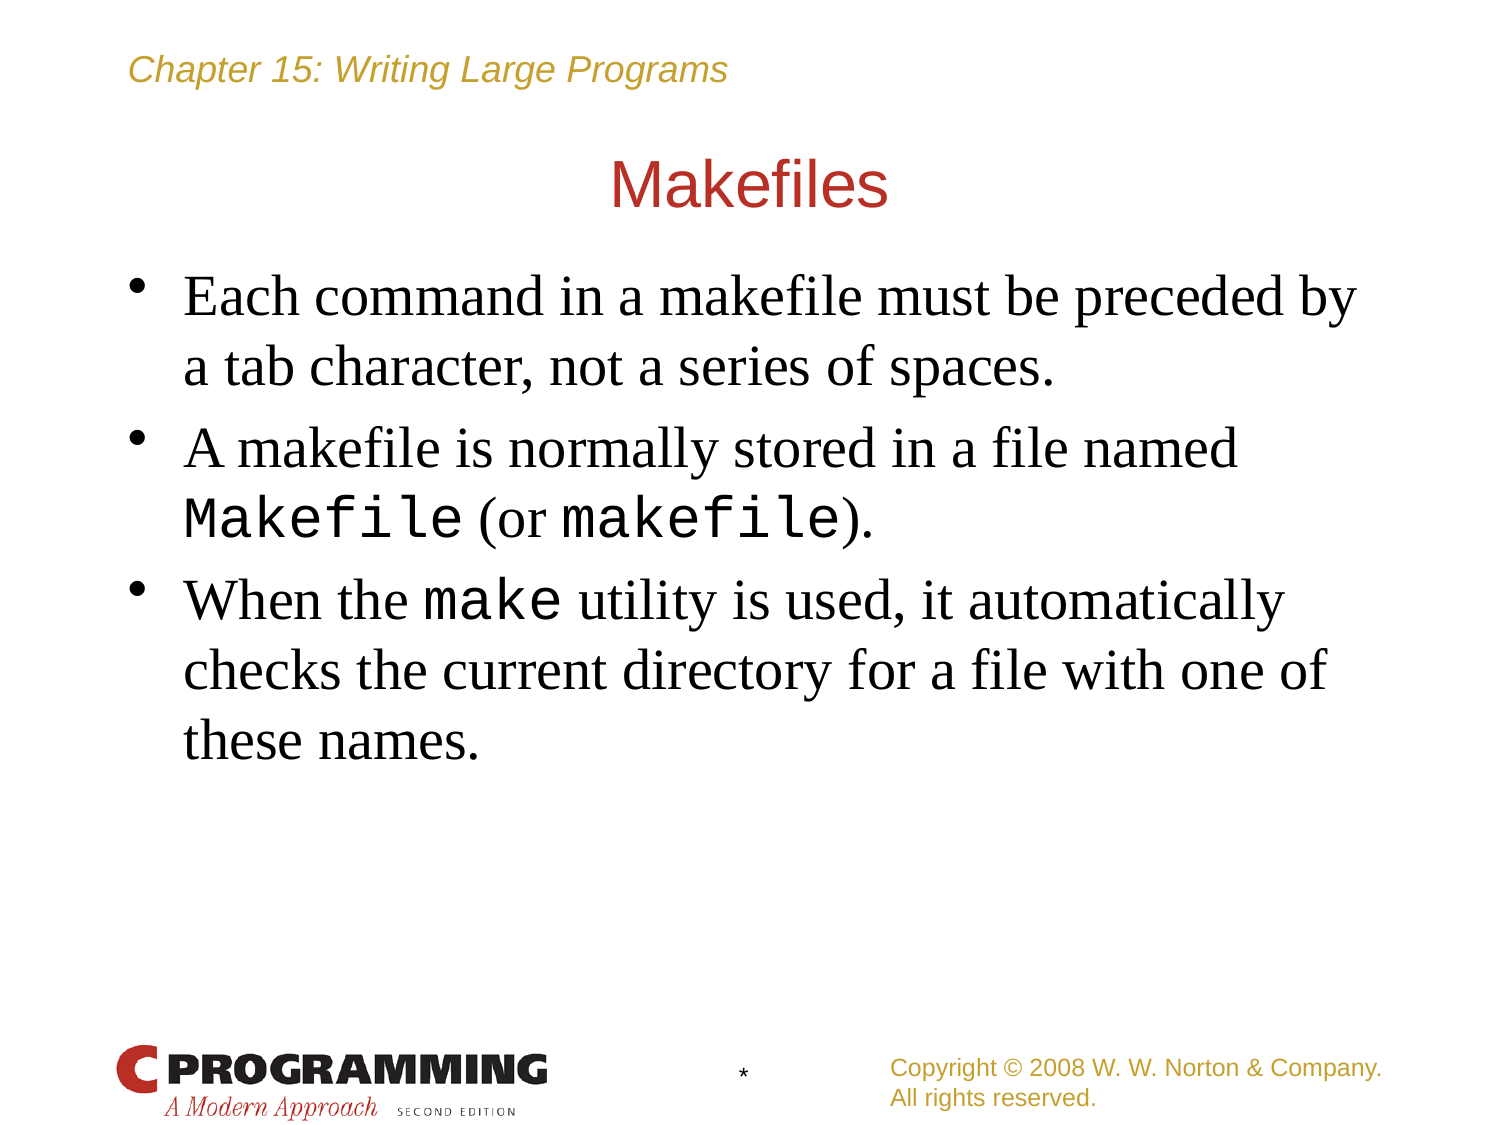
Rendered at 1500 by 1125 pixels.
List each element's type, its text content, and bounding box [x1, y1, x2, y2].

text_box * [687, 1050, 800, 1100]
list Each command in a makefile must be preceded by a tab character, not a series of spaces. A makefile is normally stored in a file named Makefile (or makefile). When the make utility is used, it automatically checks the current directory for a file with one of these names. [112, 249, 1388, 1038]
text_box Copyright © 2008 W. W. Norton & Company. All rights reserved. [874, 1043, 1388, 1119]
picture [112, 1041, 550, 1123]
title Makefiles [112, 125, 1388, 238]
